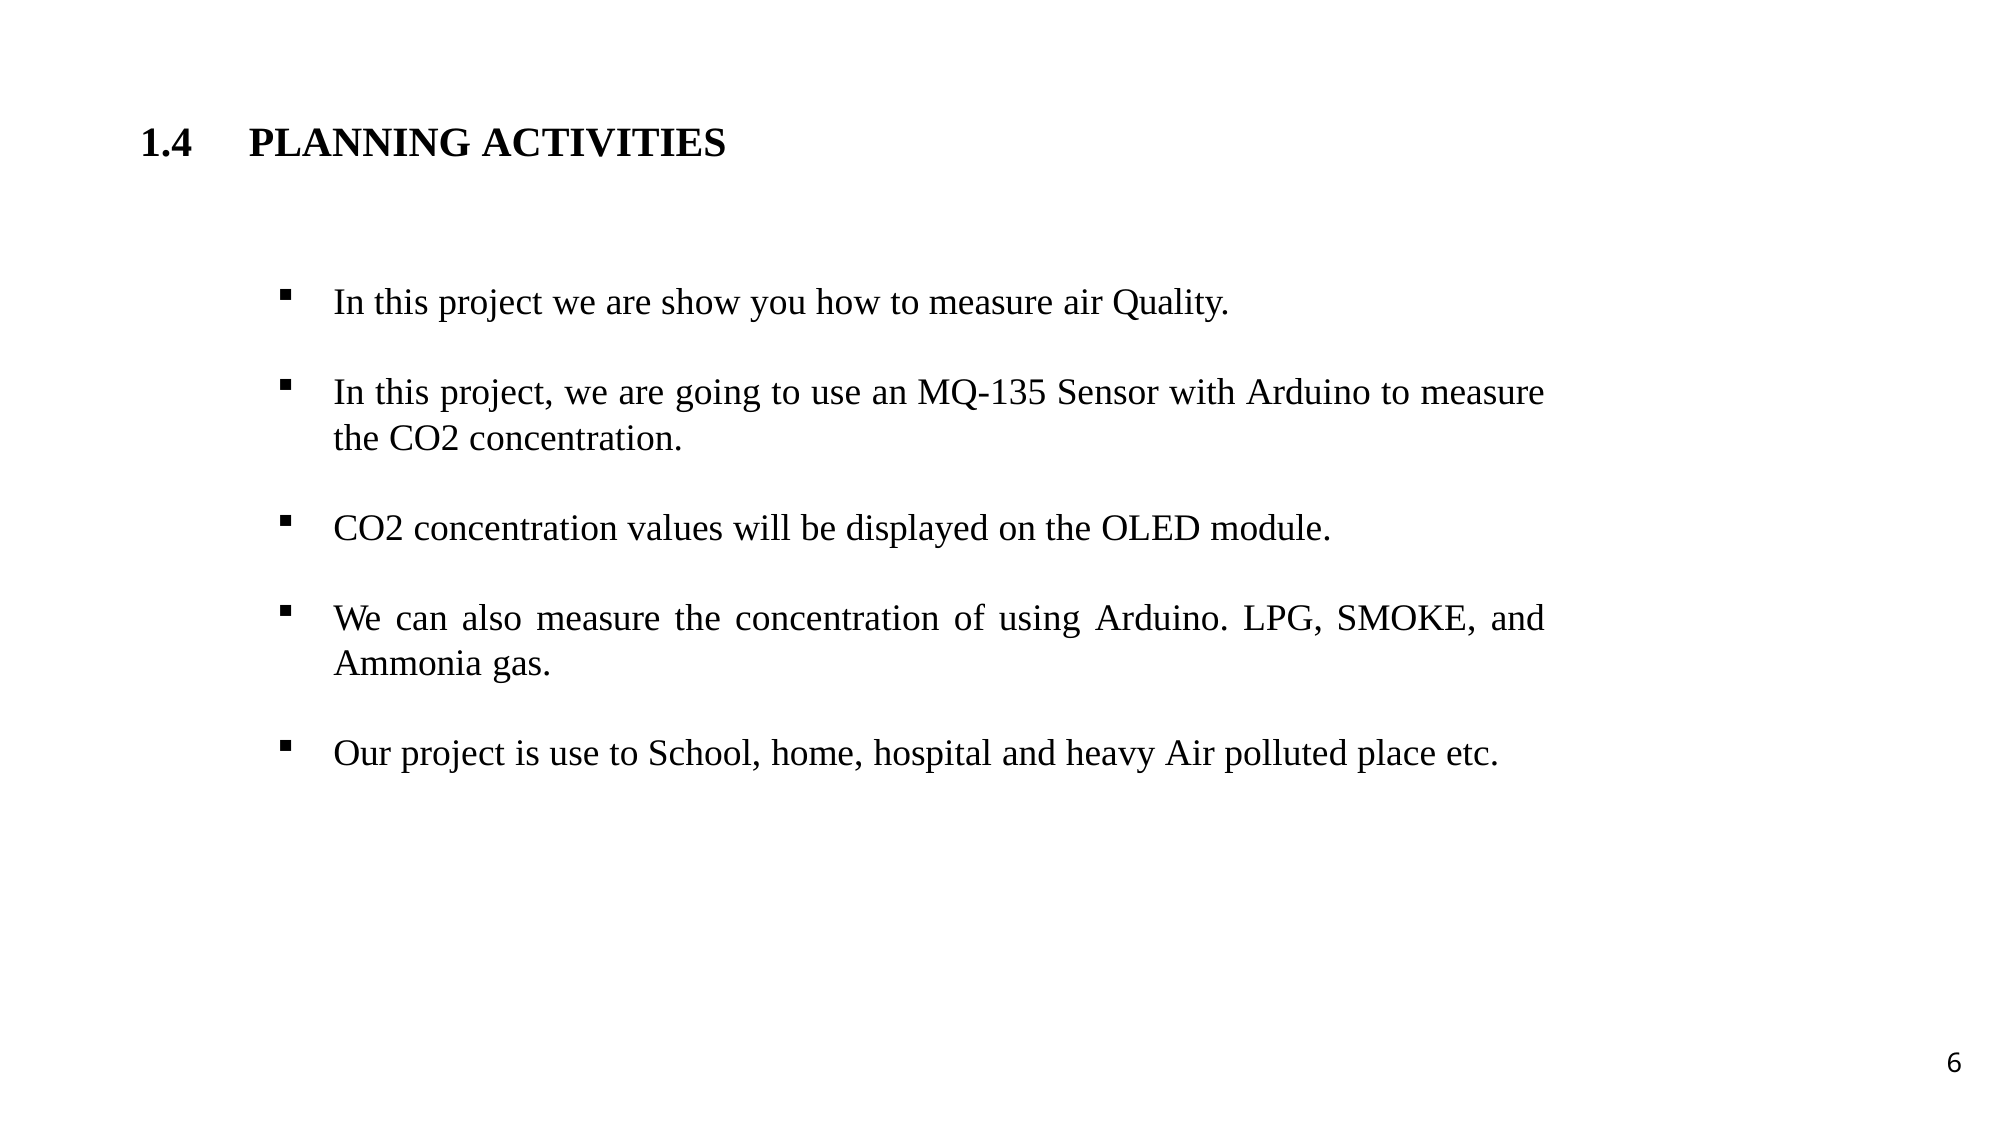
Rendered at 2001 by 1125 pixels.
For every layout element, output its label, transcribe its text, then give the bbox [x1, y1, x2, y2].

slide_number 6 [1940, 1044, 1983, 1125]
text_box In this project we are show you how to measure air Quality. In this project, we are going to use an MQ-135 Sensor with Arduino to measure the CO2 concentration. CO2 concentration values will be displayed on the OLED module. We can also measure the concentration of using Arduino. LPG, SMOKE, and Ammonia gas. Our project is use to School, home, hospital and heavy Air polluted place etc. [275, 275, 1545, 774]
title 1.4 PLANNING ACTIVITIES [137, 112, 827, 303]
